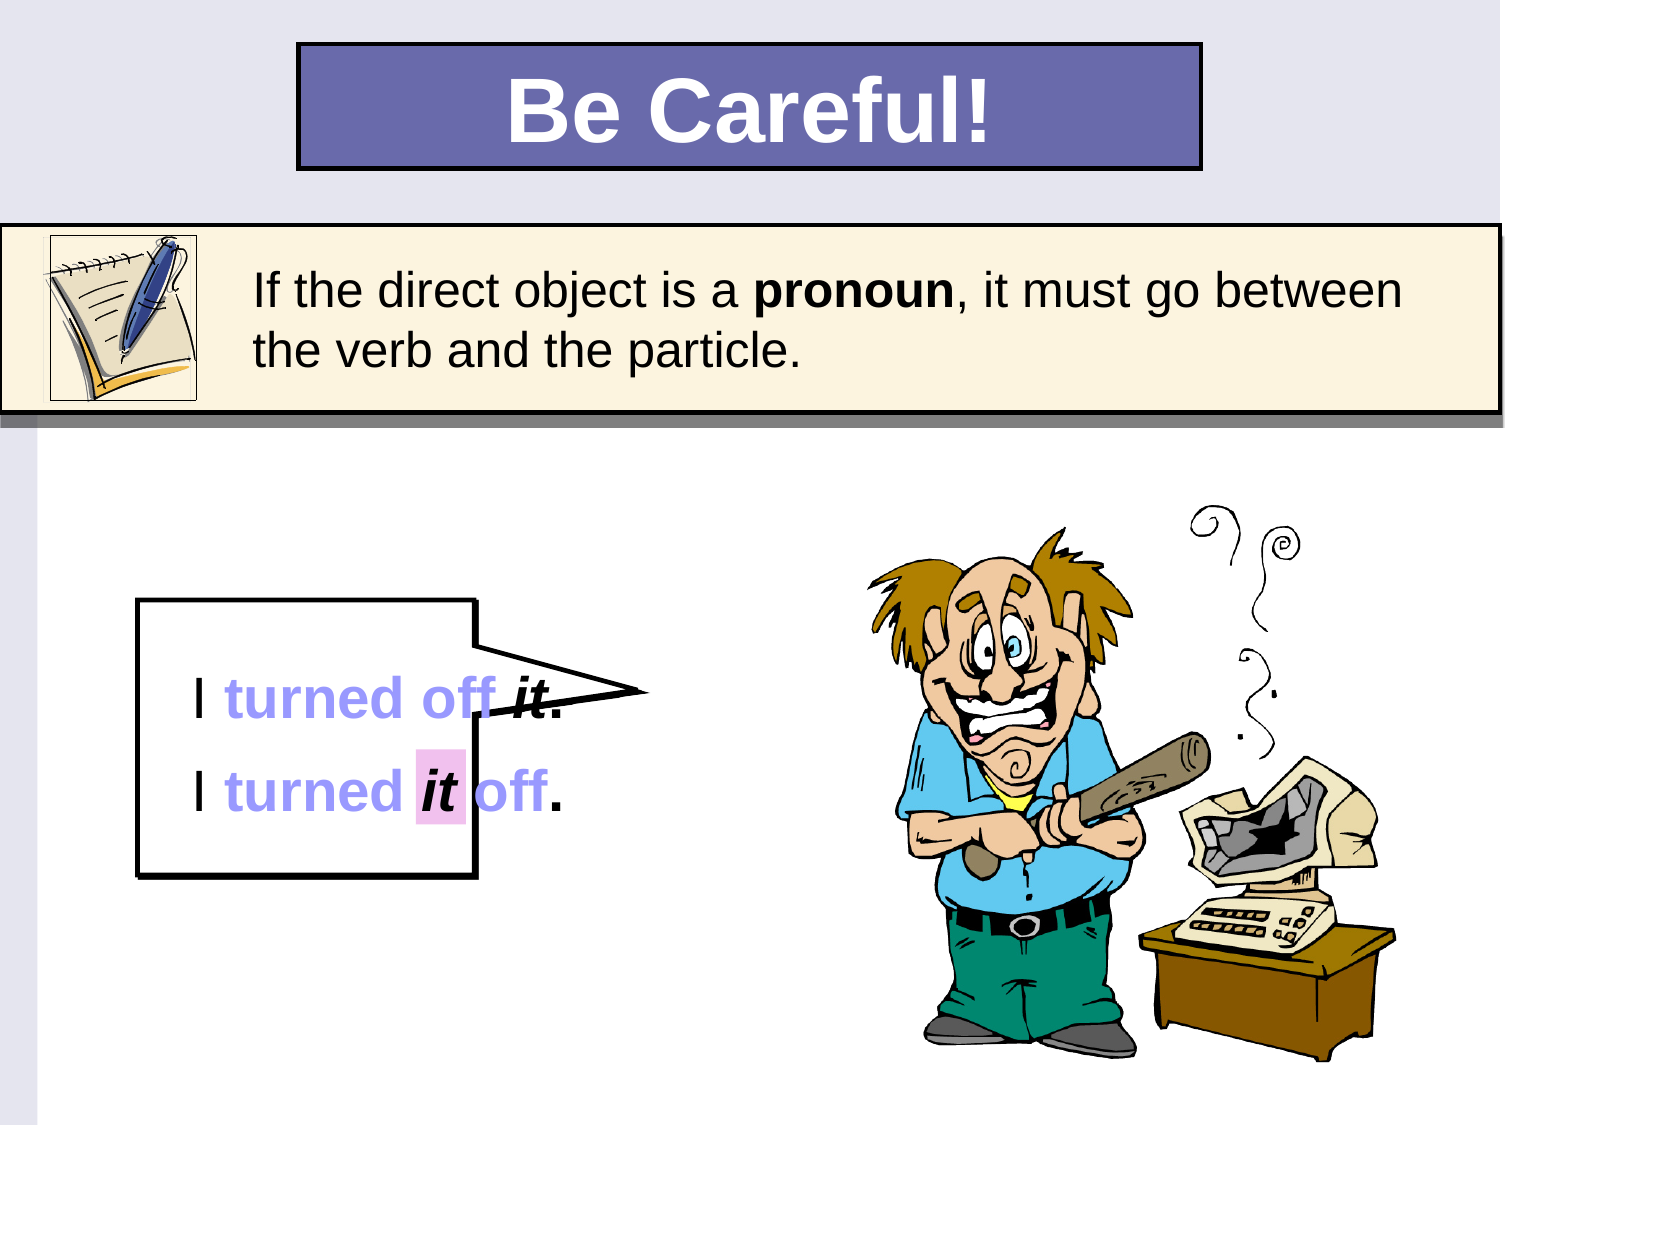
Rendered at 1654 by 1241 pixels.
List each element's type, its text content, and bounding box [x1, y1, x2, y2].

text_box [137, 600, 498, 875]
text_box I turned off it. [177, 652, 690, 738]
text_box If the direct object is a pronoun, it must go between the verb and the particle. [237, 249, 1450, 386]
text_box I turned it off. [177, 745, 653, 831]
picture [865, 487, 1407, 1063]
text_box Be Careful! [298, 43, 1201, 169]
